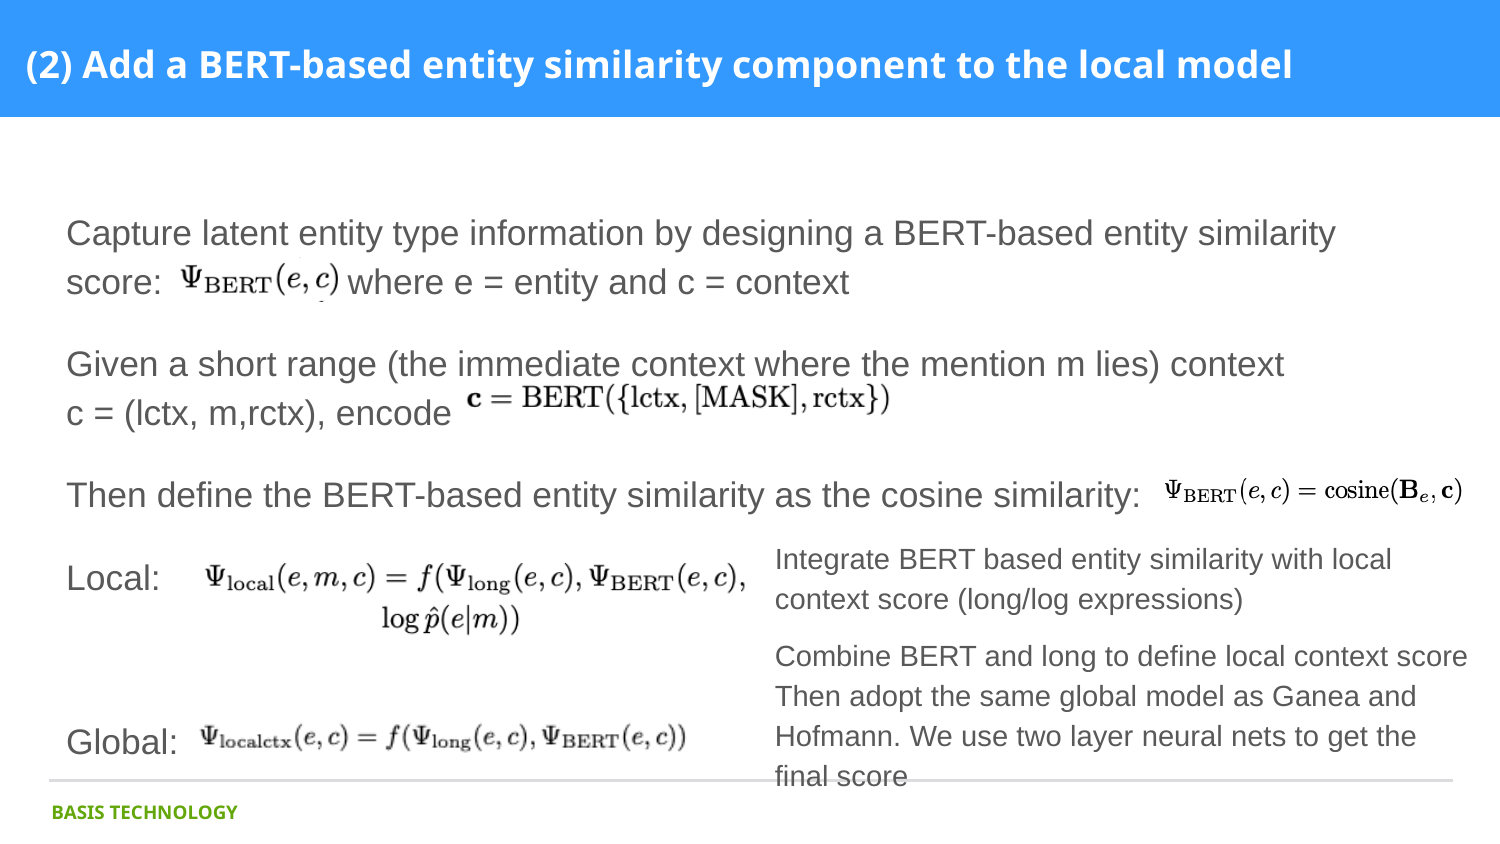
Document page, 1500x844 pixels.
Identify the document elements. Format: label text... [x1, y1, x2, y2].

text_box Capture latent entity type information by designing a BERT-based entity similarity score: where e = entity and c = context Given a short range (the immediate context where the mention m lies) context c = (lctx, m,rctx), encode Then define the BERT-based entity similarity as the cosine similarity: Local: Global: [51, 188, 1449, 844]
picture [462, 377, 895, 423]
text_box Combine BERT and long to define local context score Then adopt the same global model as Ganea and Hofmann. We use two layer neural nets to get the final score [759, 616, 1486, 781]
text_box Integrate BERT based entity similarity with local context score (long/log expressions) [759, 520, 1454, 616]
picture [173, 257, 340, 303]
picture [185, 545, 751, 649]
picture [1157, 463, 1469, 509]
text_box [0, 0, 1500, 117]
title (2) Add a BERT-based entity similarity component to the local model [23, 39, 1500, 132]
picture [185, 708, 695, 769]
